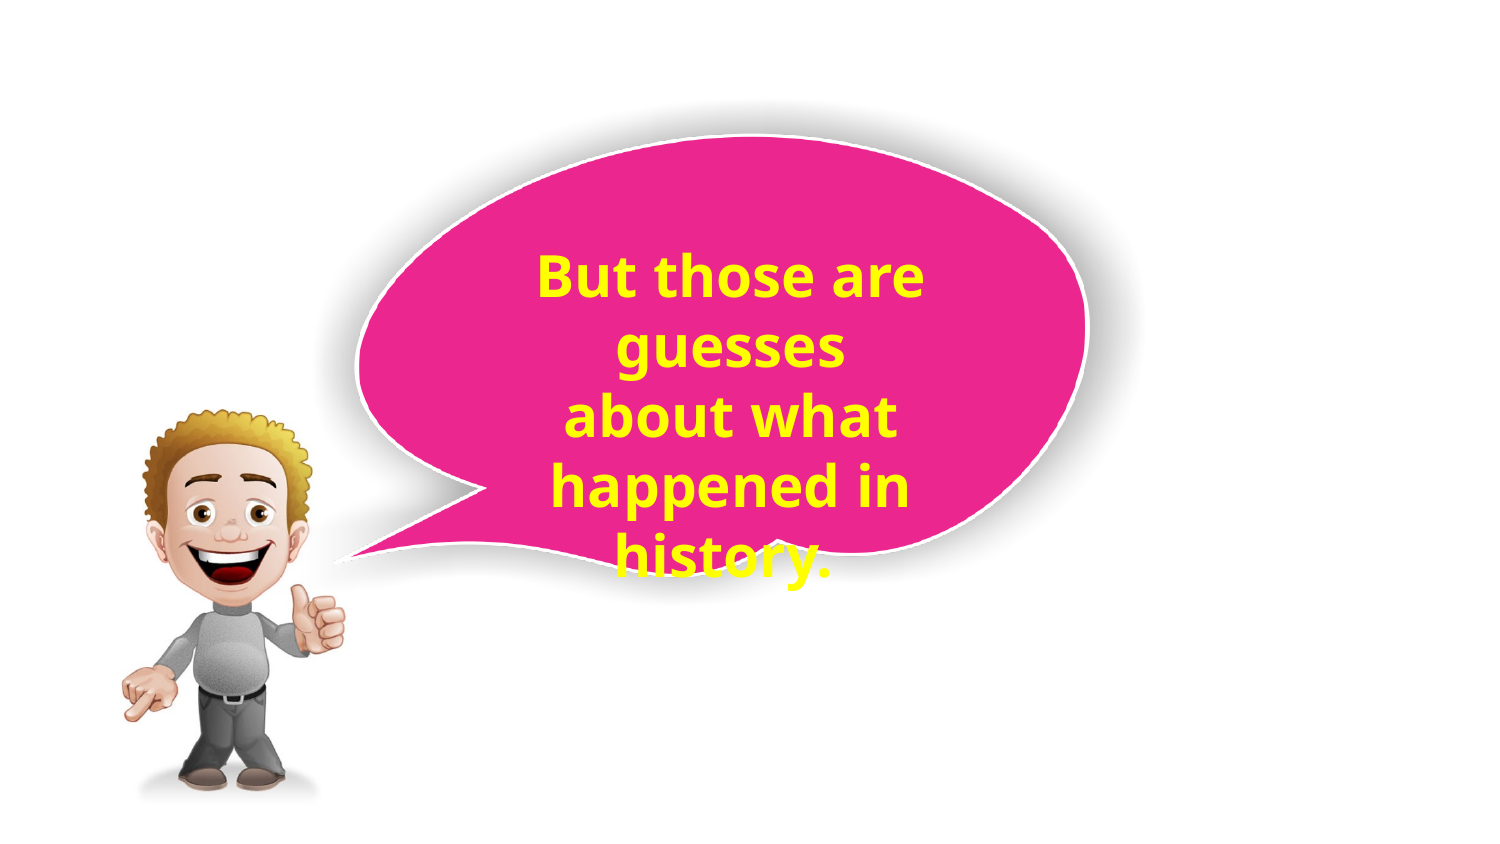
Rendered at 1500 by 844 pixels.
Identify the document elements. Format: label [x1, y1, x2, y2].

text_box [287, 95, 1148, 611]
picture [43, 409, 407, 812]
